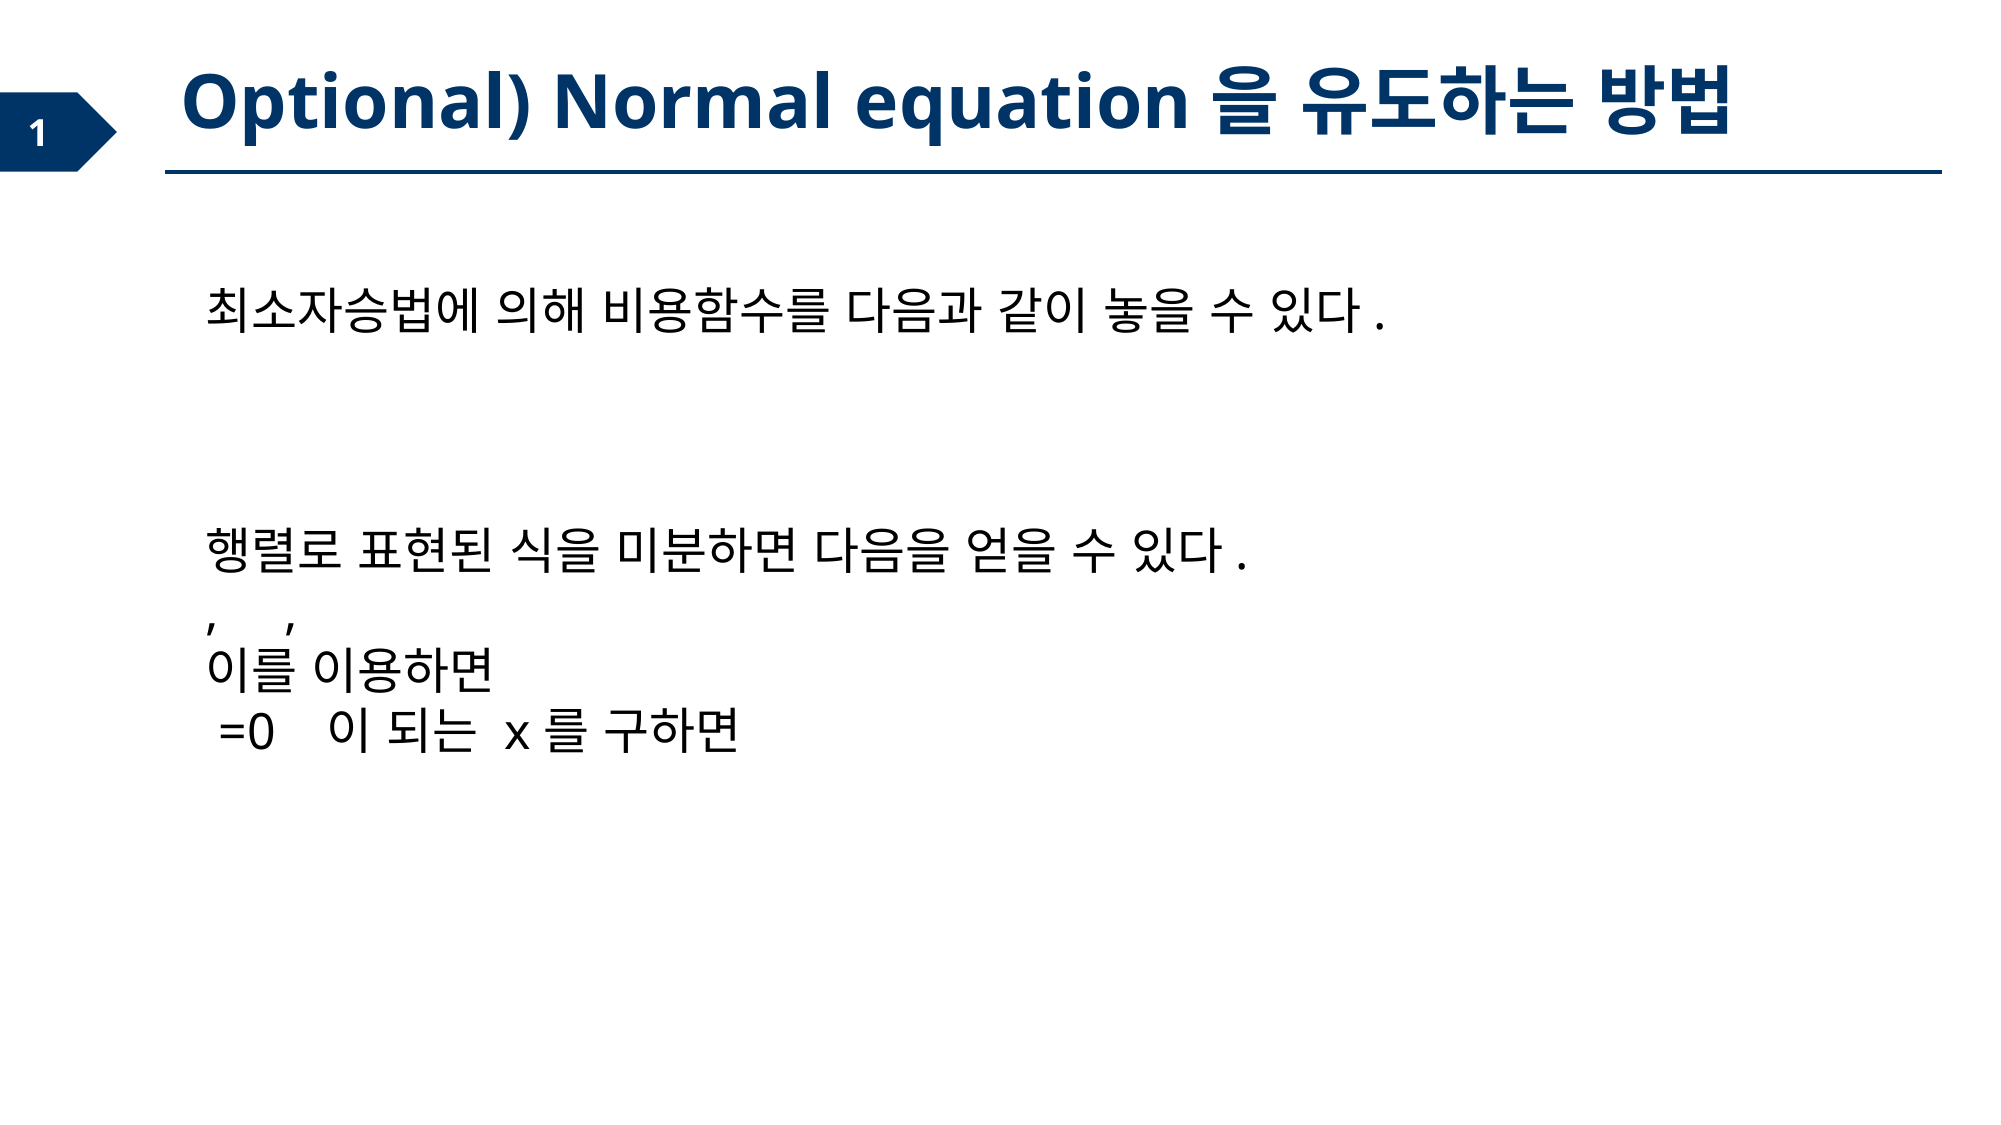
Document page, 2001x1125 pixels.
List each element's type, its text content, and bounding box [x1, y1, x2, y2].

list Optional) Normal equation을 유도하는 방법 [165, 36, 1941, 172]
